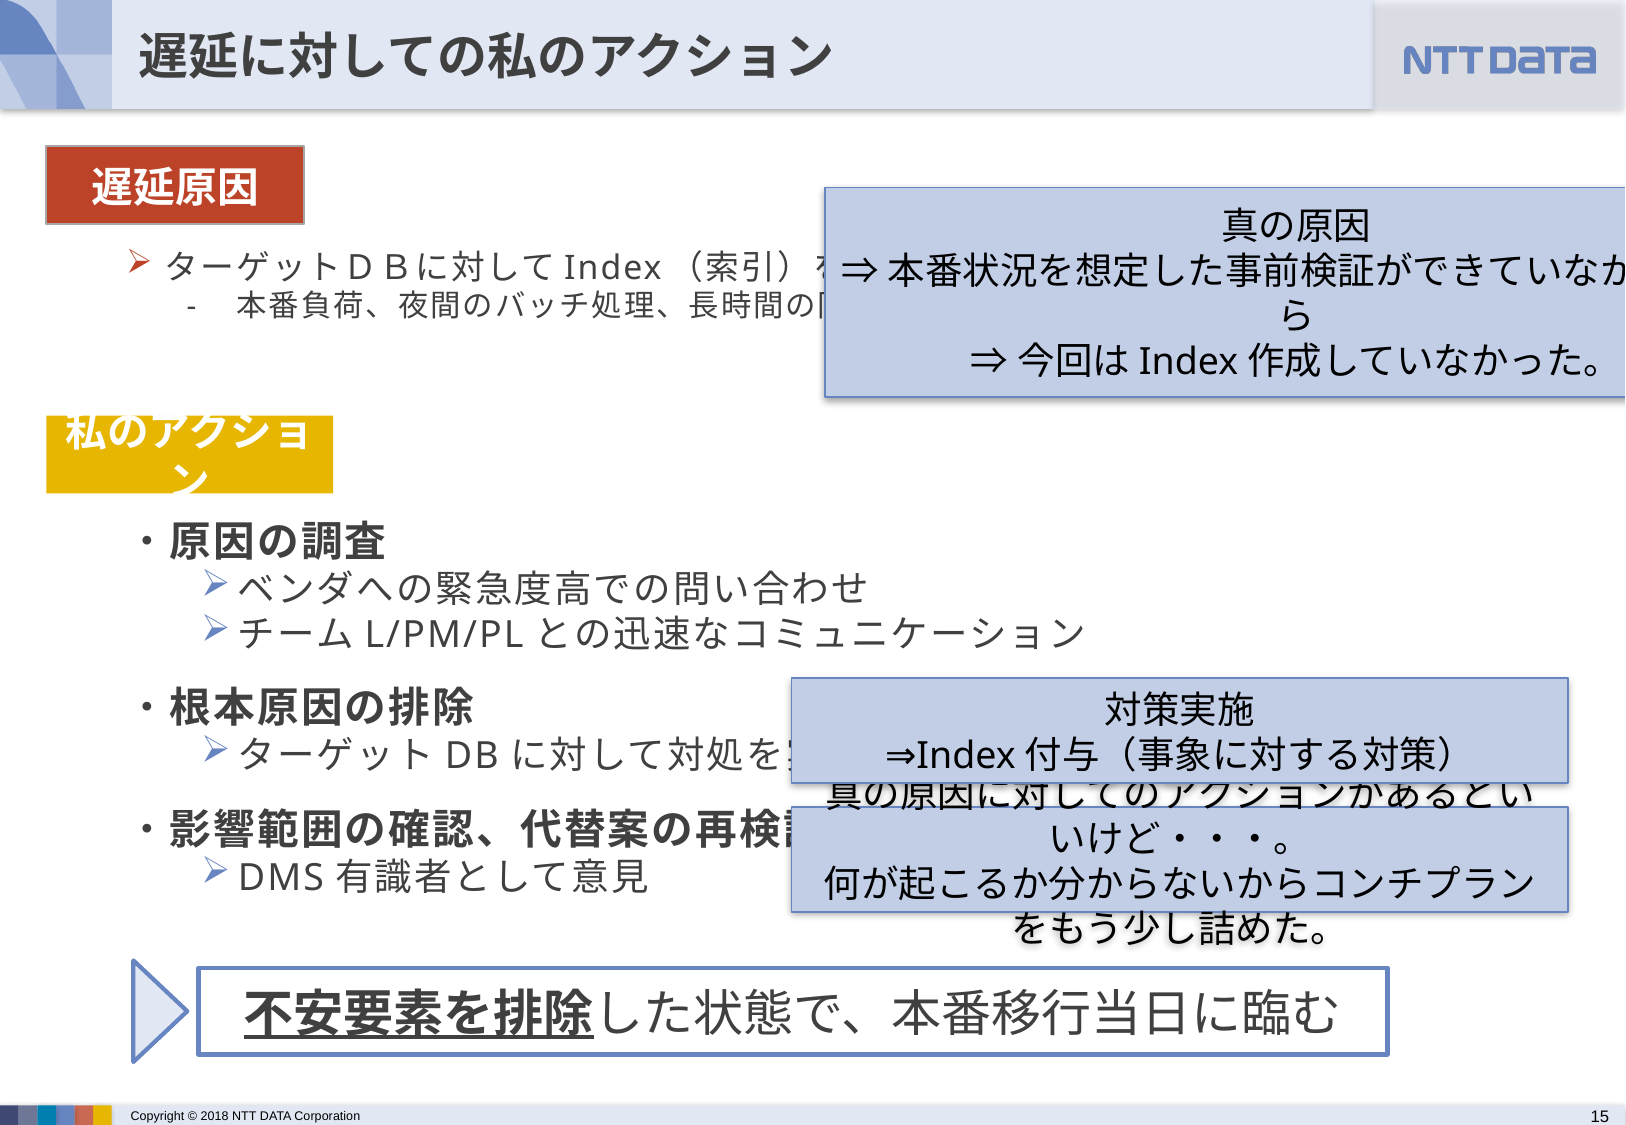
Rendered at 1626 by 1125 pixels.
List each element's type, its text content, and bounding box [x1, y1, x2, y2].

picture [1404, 46, 1596, 74]
picture [0, 0, 111, 109]
text_box 不安要素を排除した状態で、本番移行当日に臨む [196, 966, 1390, 1057]
title 遅延に対しての私のアクション [111, 0, 1363, 109]
text_box ターゲットＤＢに対してIndex（索引）を作成していなかったため。 - 本番負荷、夜間のバッチ処理、長時間の同期処理が重なって初めて発生する [109, 236, 819, 381]
text_box 遅延原因 [44, 144, 307, 226]
text_box 真の原因 ⇒本番状況を想定した事前検証ができていなかったから ⇒今回はIndex作成していなかった。 [824, 187, 1625, 398]
text_box ・原因の調査 ベンダへの緊急度高での問い合わせ チームL/PM/PLとの迅速なコミュニケーション ・根本原因の排除 ターゲットDBに対して対処を実施 ・影響範囲の確認、代替案の再検討 DMS有識者として意見 [109, 506, 1570, 920]
text_box 真の原因に対してのアクションがあるといいけど・・・。 何が起こるか分からないからコンチプランをもう少し詰めた。 [791, 806, 1569, 913]
text_box 私のアクション [44, 413, 335, 496]
text_box 対策実施 ⇒Index付与（事象に対する対策） [791, 677, 1569, 784]
text_box [131, 958, 190, 1064]
